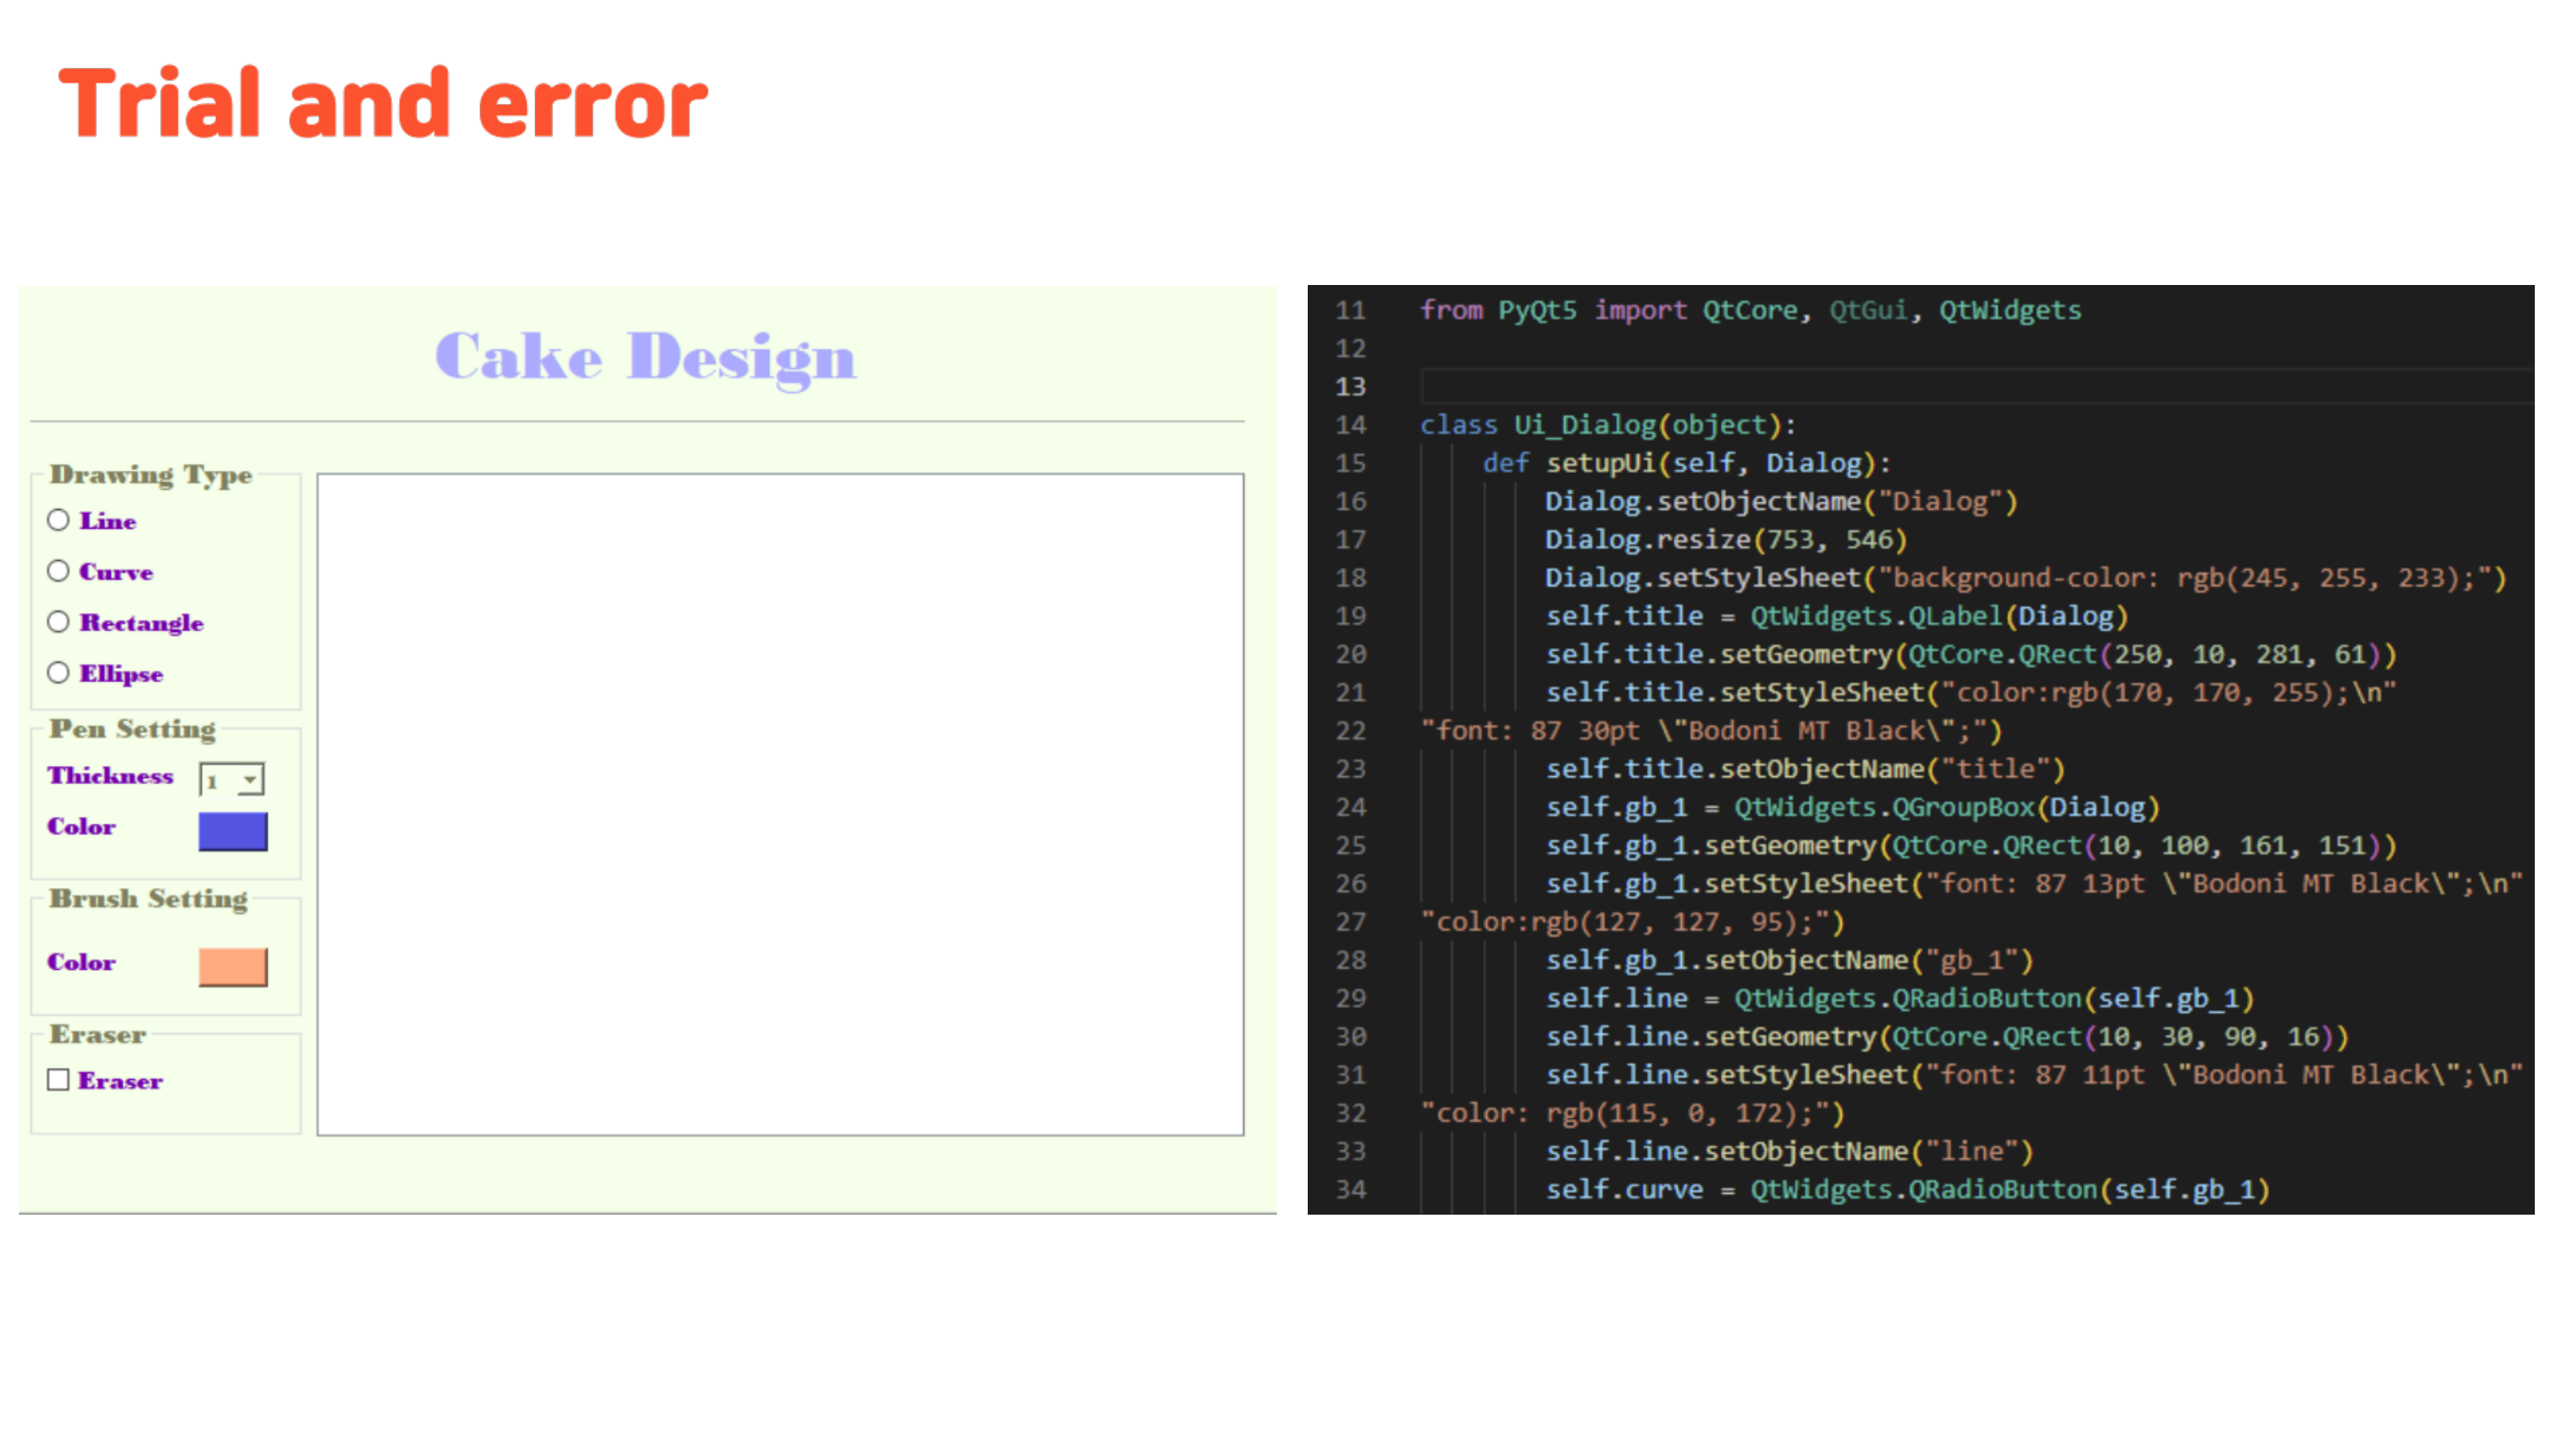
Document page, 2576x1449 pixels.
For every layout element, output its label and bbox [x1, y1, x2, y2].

text_box [18, 285, 1277, 1215]
text_box [1308, 285, 2535, 1215]
picture [46, 28, 752, 179]
